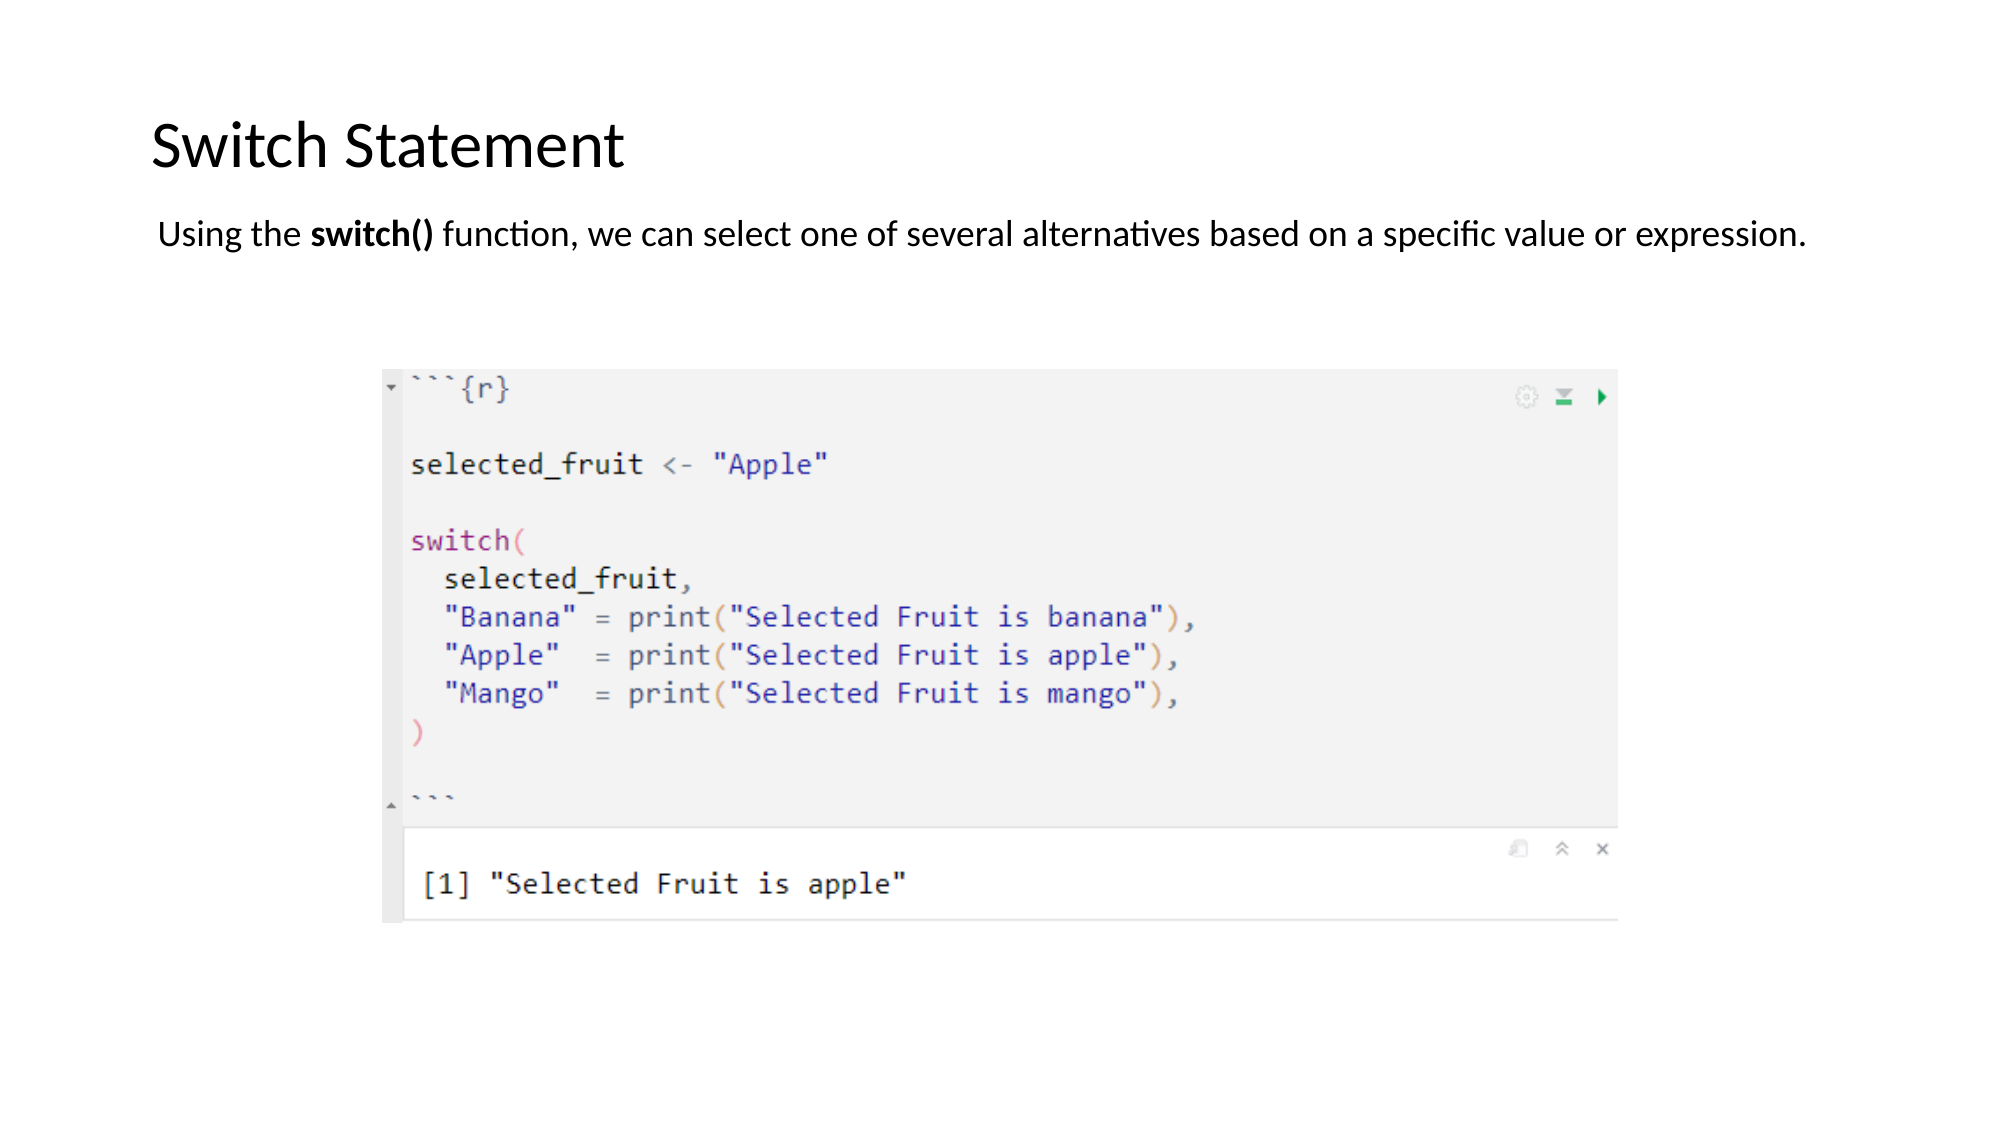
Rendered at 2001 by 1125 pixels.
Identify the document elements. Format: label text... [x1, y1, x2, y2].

picture [382, 369, 1618, 923]
text_box Switch Statement [136, 93, 707, 189]
text_box Using the switch() function, we can select one of several alternatives based on a specific value or expression. [143, 202, 1825, 262]
